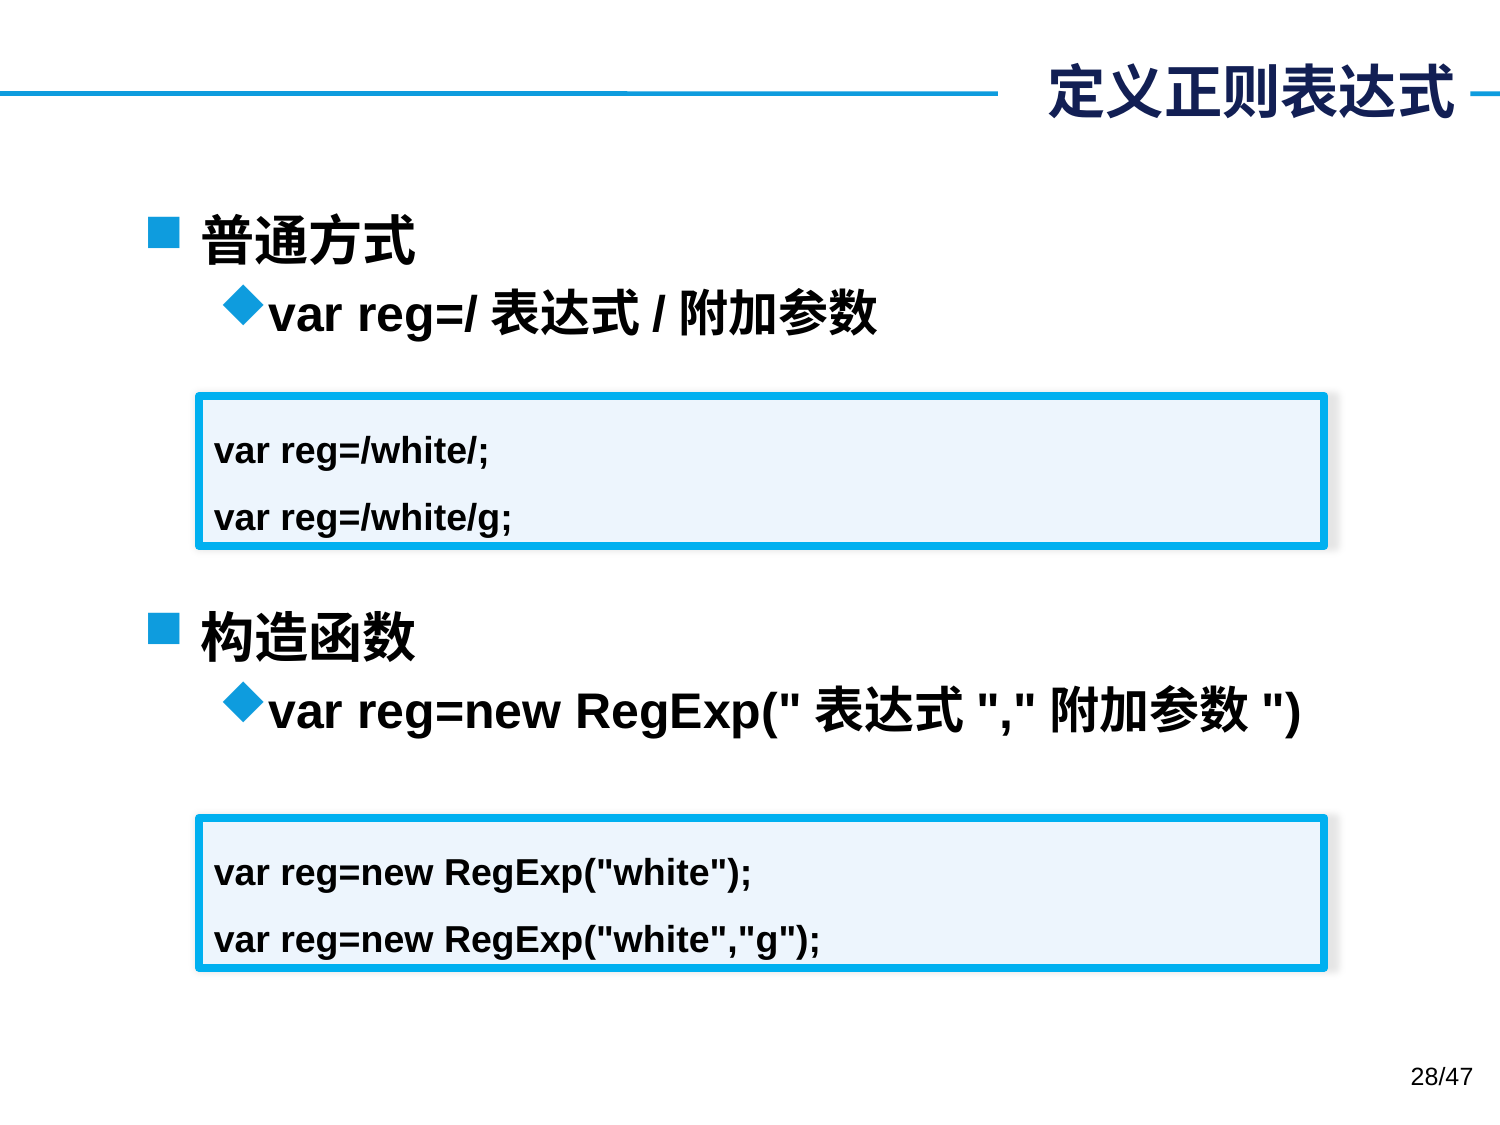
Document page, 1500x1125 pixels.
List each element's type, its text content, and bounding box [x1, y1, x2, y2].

text_box var reg=new RegExp("white"); var reg=new RegExp("white","g"); [199, 817, 1325, 968]
title 定义正则表达式 [998, 46, 1471, 133]
text_box 构造函数 var reg=new RegExp("表达式","附加参数") [128, 596, 1384, 786]
text_box var reg=/white/; var reg=/white/g; [199, 396, 1325, 546]
list 普通方式 var reg=/表达式/附加参数 [128, 786, 1383, 1043]
slide_number 28/47 [1138, 1053, 1489, 1114]
list 普通方式 var reg=/表达式/附加参数 [128, 199, 1383, 596]
